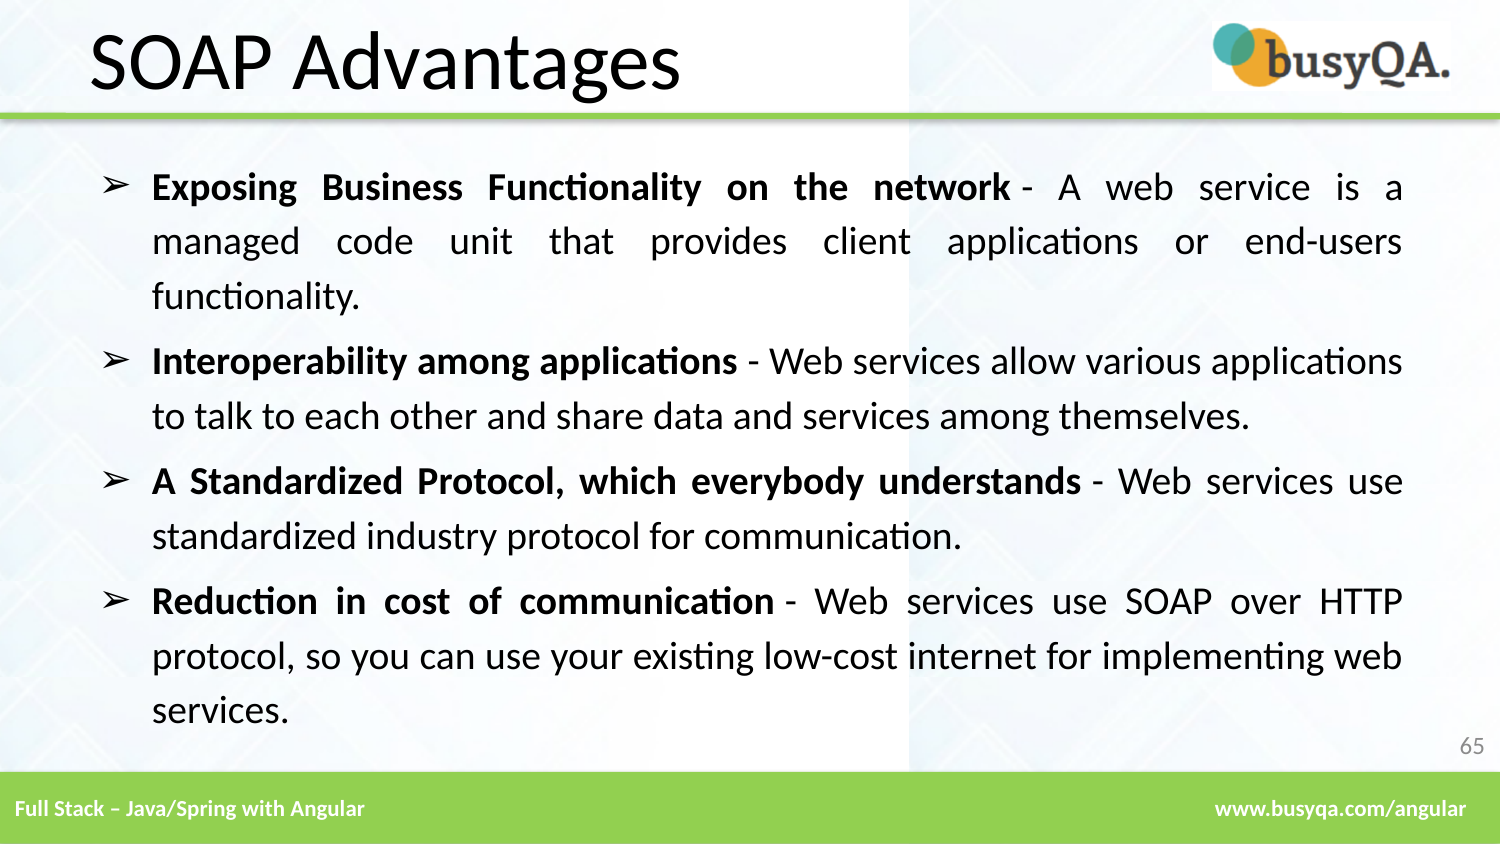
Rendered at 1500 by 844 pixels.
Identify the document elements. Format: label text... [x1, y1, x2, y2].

picture [0, 0, 1500, 113]
text_box SOAP Advantages [74, 12, 886, 101]
picture [0, 119, 1500, 771]
text_box Exposing Business Functionality on the network - A web service is a managed code unit that provides client applications or end-users functionality. Interoperability among applications - Web services allow various applications to talk to each other and share data and services among themselves. A Standardized Protocol, which everybody understands - Web services use standardized industry protocol for communication. Reduction in cost of communication - Web services use SOAP over HTTP protocol, so you can use your existing low-cost internet for implementing web services. [80, 146, 1419, 734]
